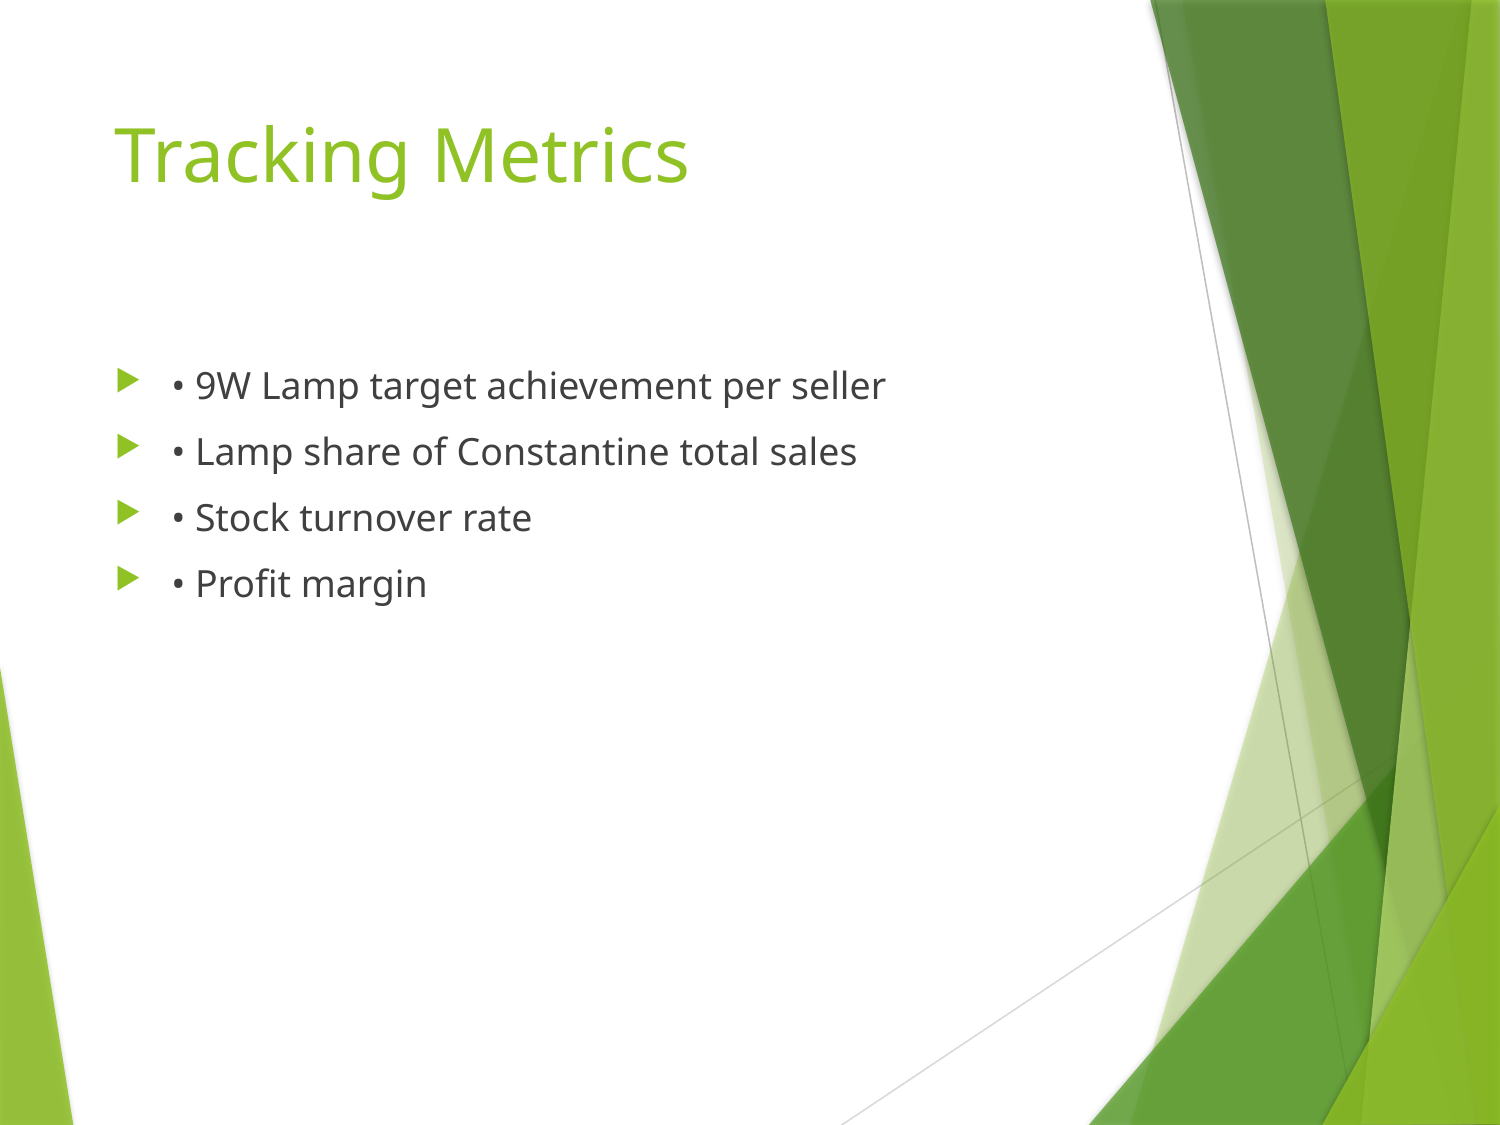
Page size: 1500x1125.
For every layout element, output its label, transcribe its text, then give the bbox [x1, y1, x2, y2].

list • 9W Lamp target achievement per seller • Lamp share of Constantine total sales • Stock turnover rate • Profit margin [99, 354, 1142, 992]
title Tracking Metrics [99, 99, 1142, 317]
